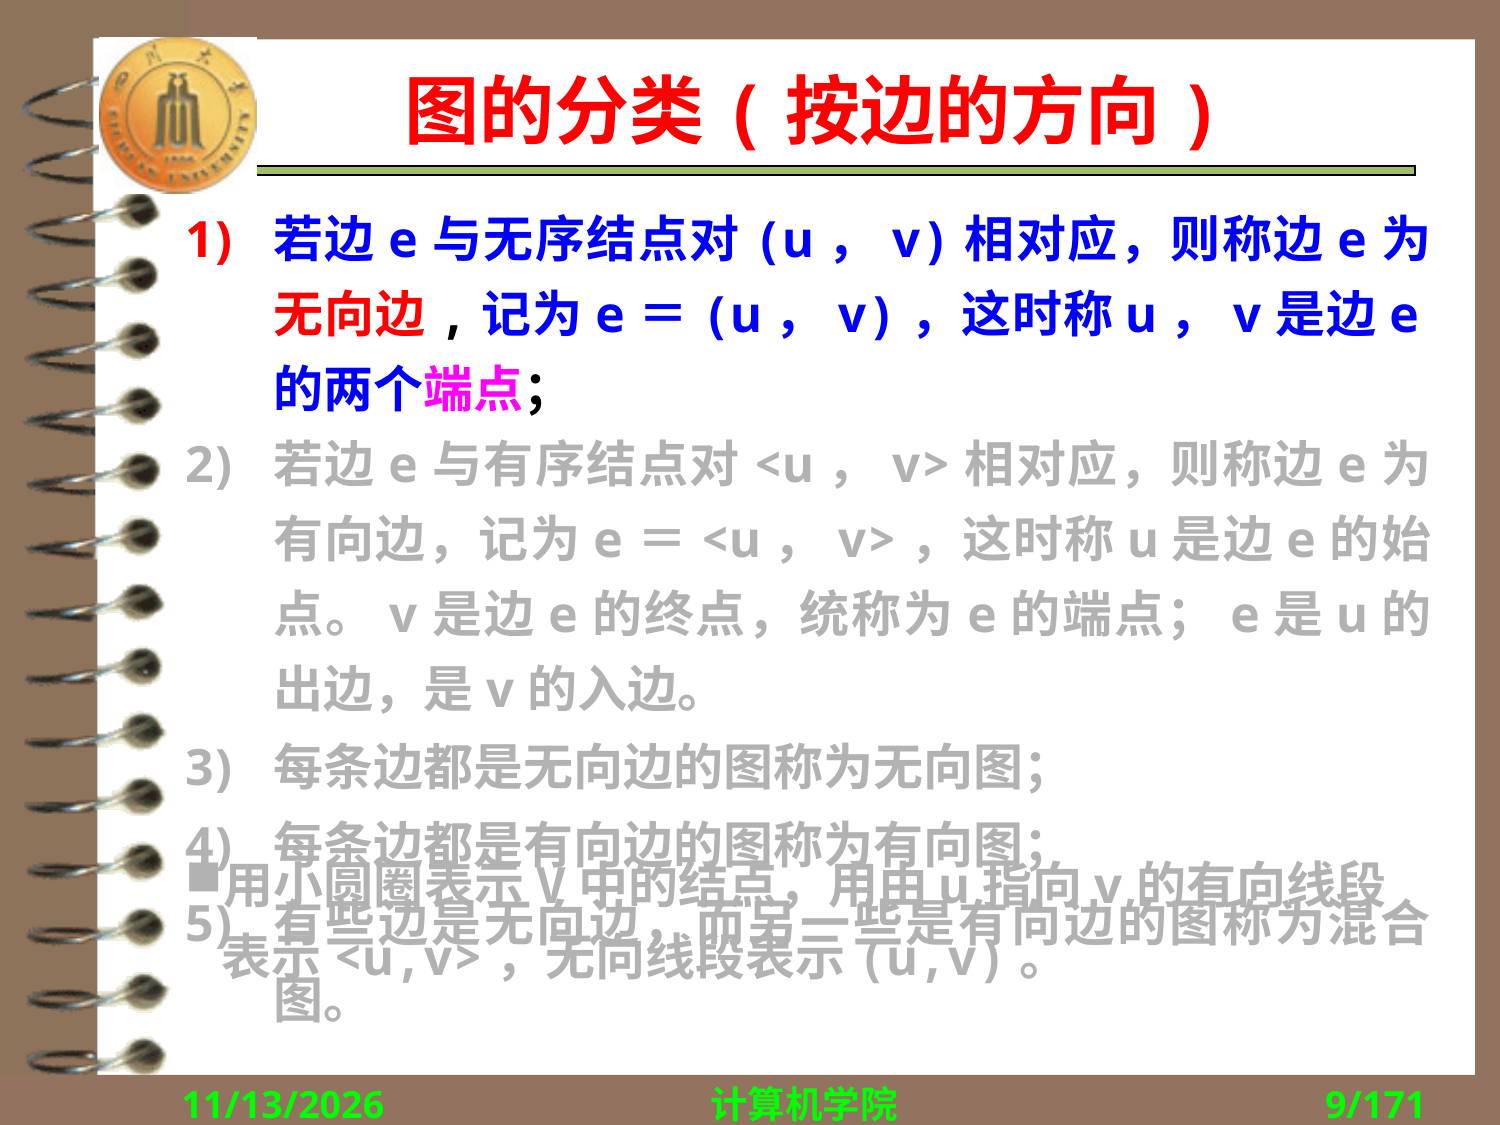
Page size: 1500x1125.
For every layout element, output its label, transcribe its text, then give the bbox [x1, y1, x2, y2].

title 图的分类(按边的方向) [212, 50, 1415, 168]
text_box 若边e与无序结点对(u，v)相对应，则称边e为无向边,记为e＝(u，v)，这时称u，v是边e的两个端点； 若边e与有序结点对<u，v>相对应，则称边e为有向边，记为e＝<u，v>，这时称u是边e的始点。v是边e的终点，统称为e的端点；e是u的出边，是v的入边。 每条边都是无向边的图称为无向图； 每条边都是有向边的图称为有向图； 有些边是无向边，而另一些是有向边的图称为混合图。 [171, 184, 1446, 1037]
slide_number 9/171 [1128, 1073, 1442, 1100]
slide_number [166, 1073, 479, 1100]
text_box 用小圆圈表示V中的结点，用由u指向v的有向线段表示<u,v>，无向线段表示(u,v)。 [171, 834, 1438, 993]
footer 计算机学院 [479, 1073, 1128, 1100]
picture [0, 0, 257, 1075]
